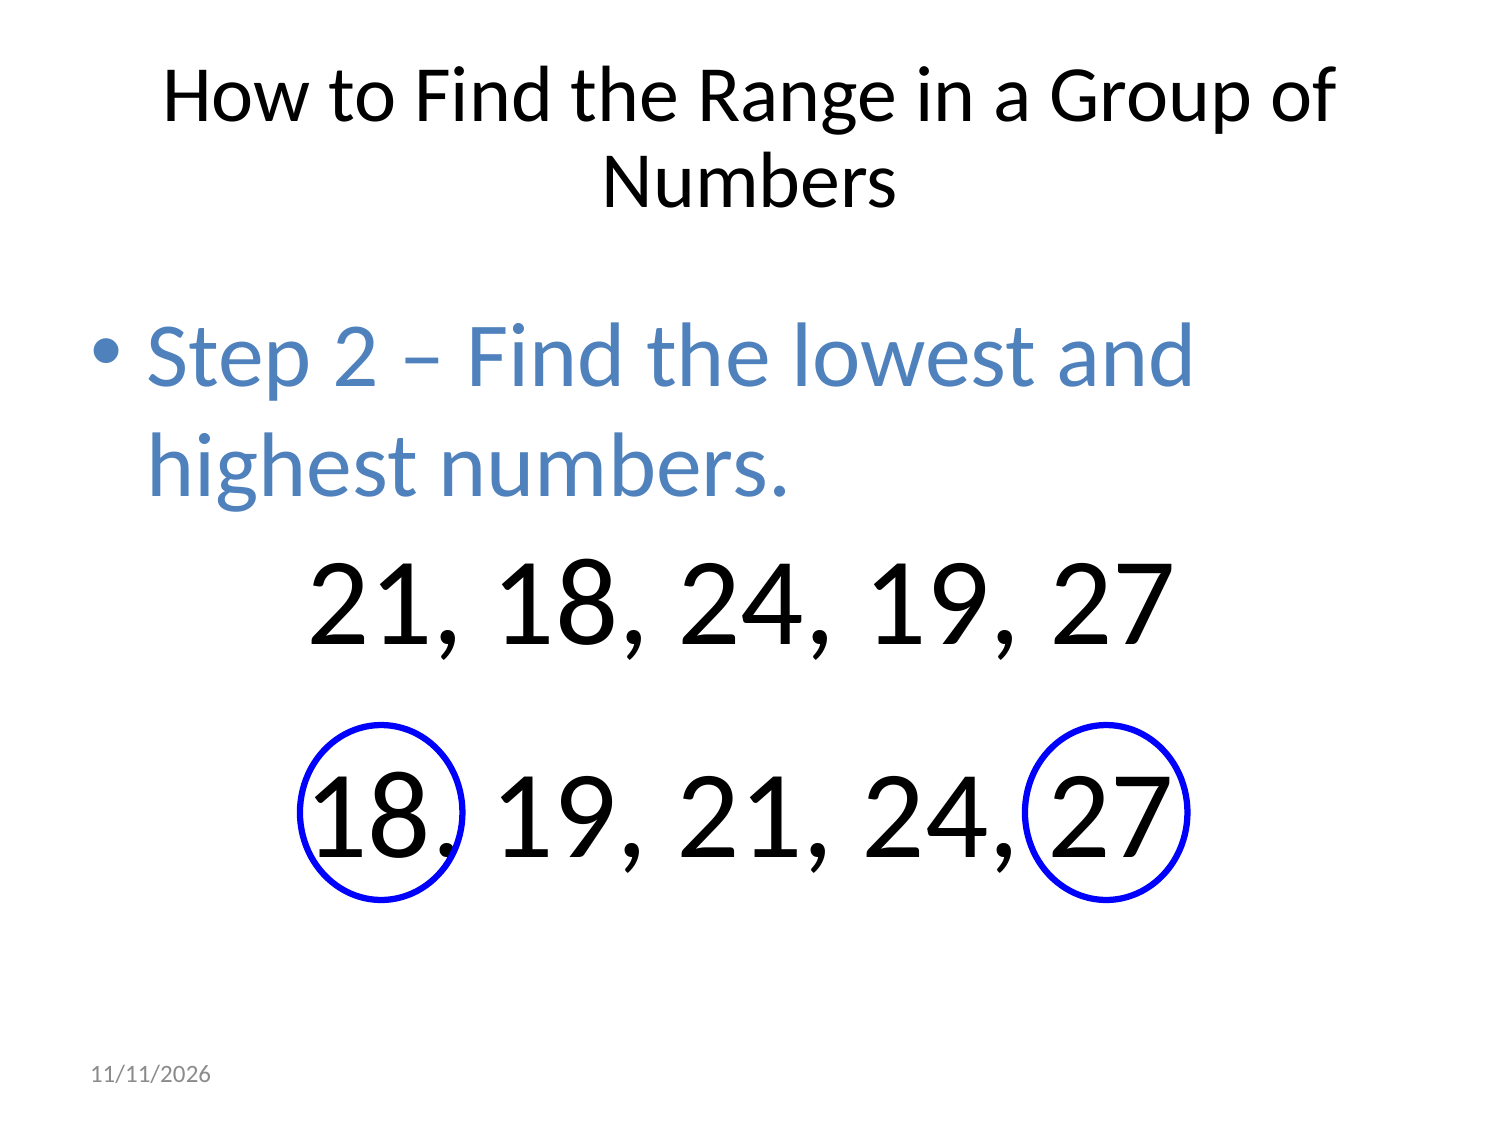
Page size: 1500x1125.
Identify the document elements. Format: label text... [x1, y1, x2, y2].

text_box 18, 19, 21, 24, 27 [289, 724, 1191, 890]
text_box 21, 18, 24, 19, 27 [291, 512, 1220, 678]
text_box [299, 725, 463, 901]
list Step 2 – Find the lowest and highest numbers. [75, 287, 1413, 525]
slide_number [75, 1042, 425, 1103]
text_box [1024, 725, 1188, 901]
title How to Find the Range in a Group of Numbers [75, 45, 1425, 233]
